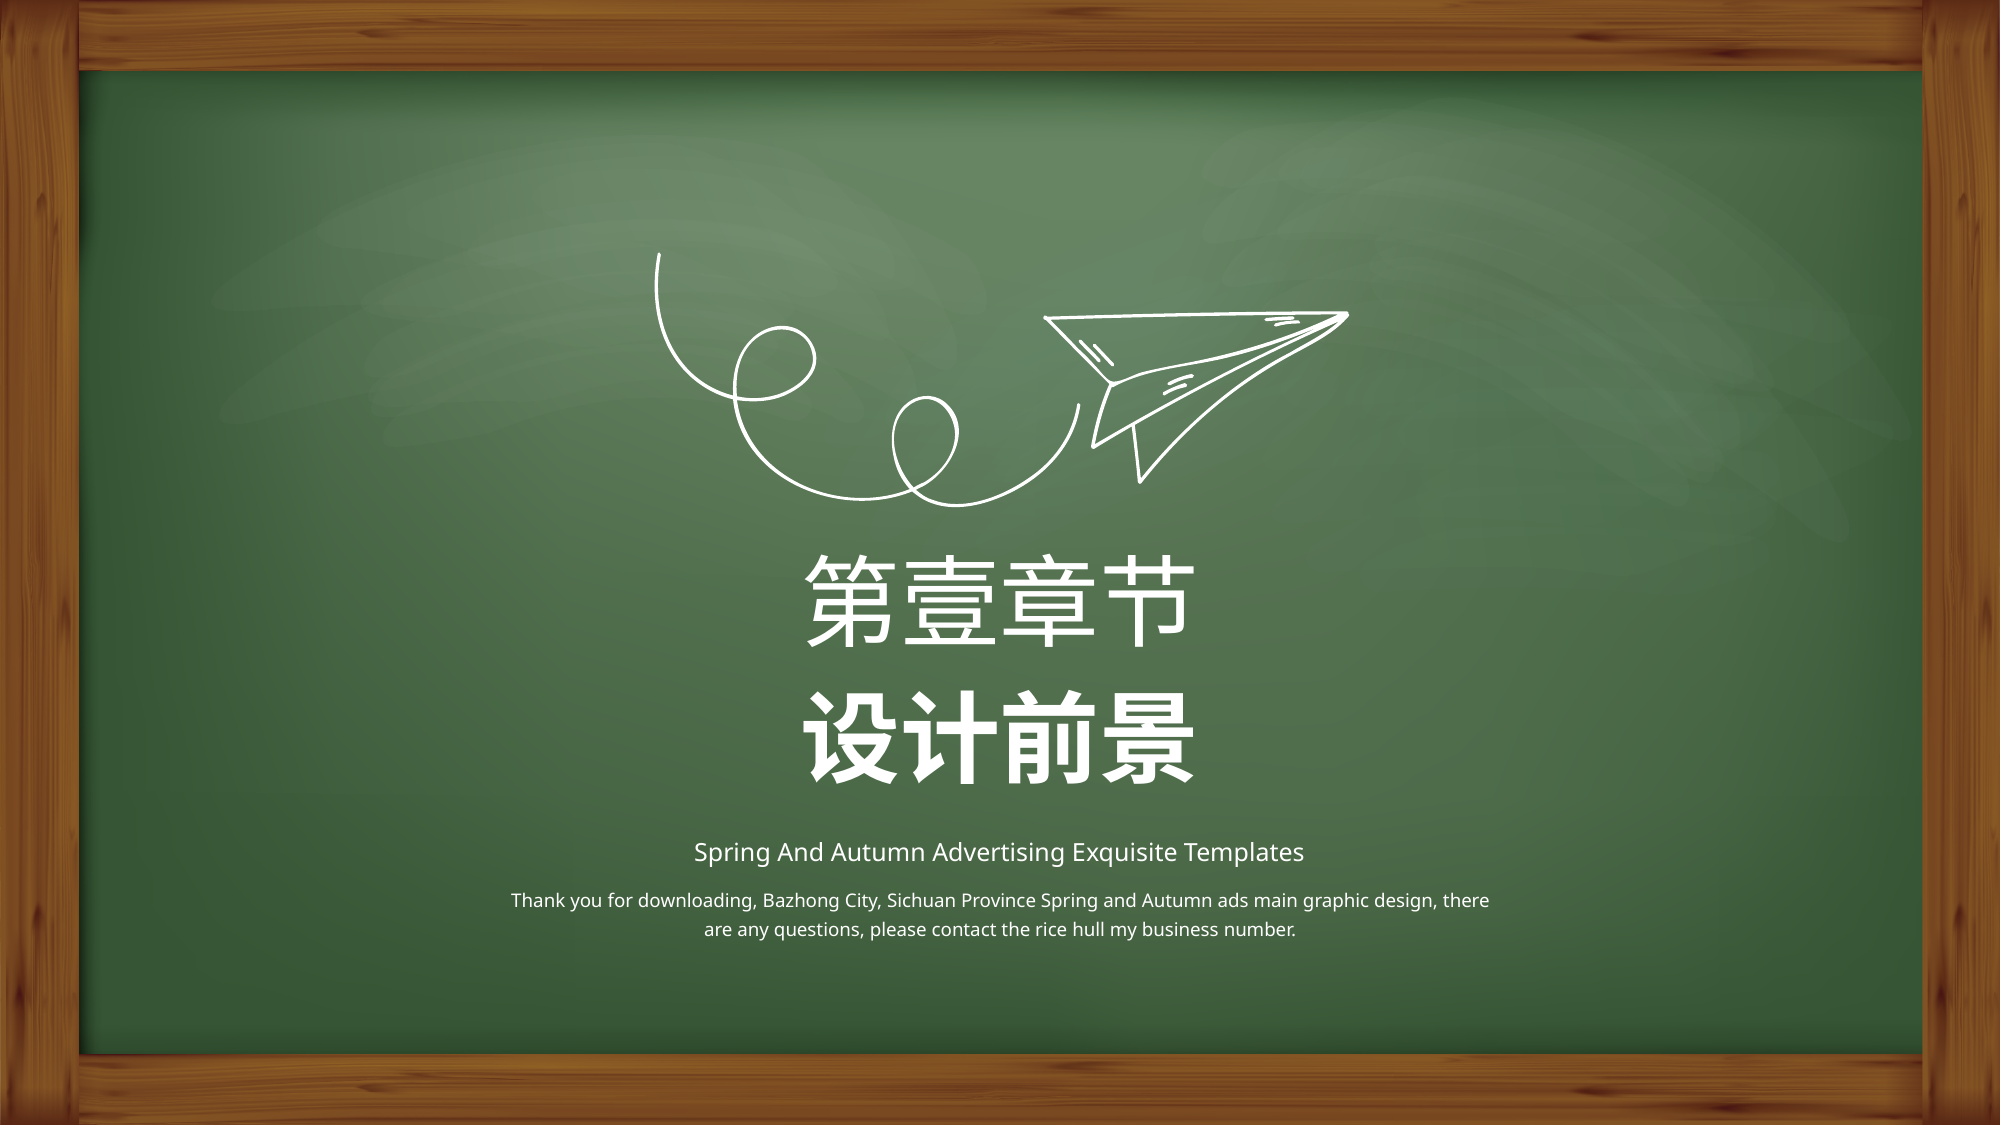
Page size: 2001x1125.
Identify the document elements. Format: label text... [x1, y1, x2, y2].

text_box 第壹章节 [776, 532, 1224, 668]
text_box Thank you for downloading, Bazhong City, Sichuan Province Spring and Autumn ads main graphic design, there are any questions, please contact the rice hull my business number. [488, 874, 1512, 949]
text_box Spring And Autumn Advertising Exquisite Templates [679, 829, 1321, 875]
picture [0, 0, 2000, 1125]
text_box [650, 251, 1350, 521]
text_box 设计前景 [679, 668, 1321, 804]
